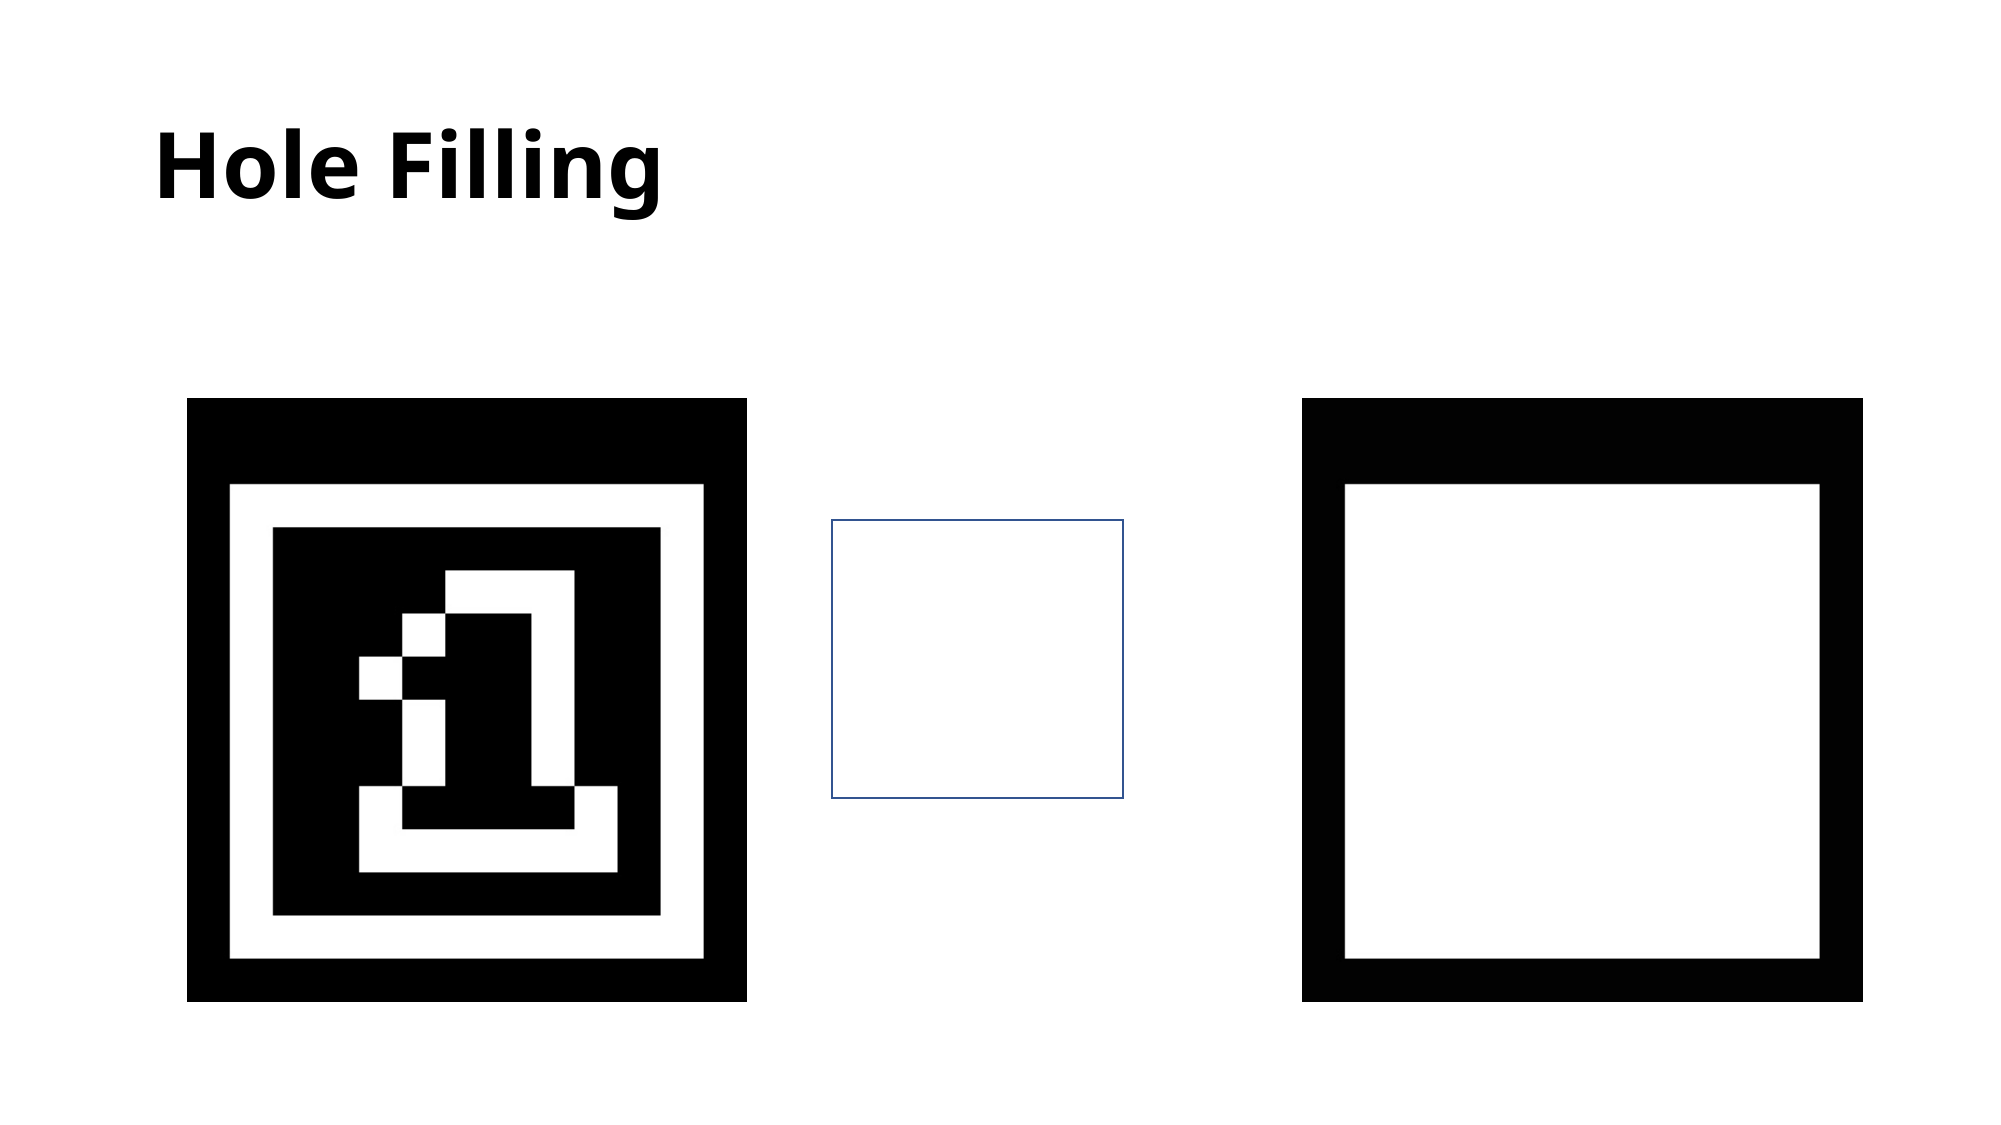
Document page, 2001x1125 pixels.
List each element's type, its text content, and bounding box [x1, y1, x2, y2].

picture [187, 398, 747, 1002]
text_box [831, 519, 1124, 799]
title Hole Filling [137, 59, 1863, 278]
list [1302, 398, 1863, 1002]
